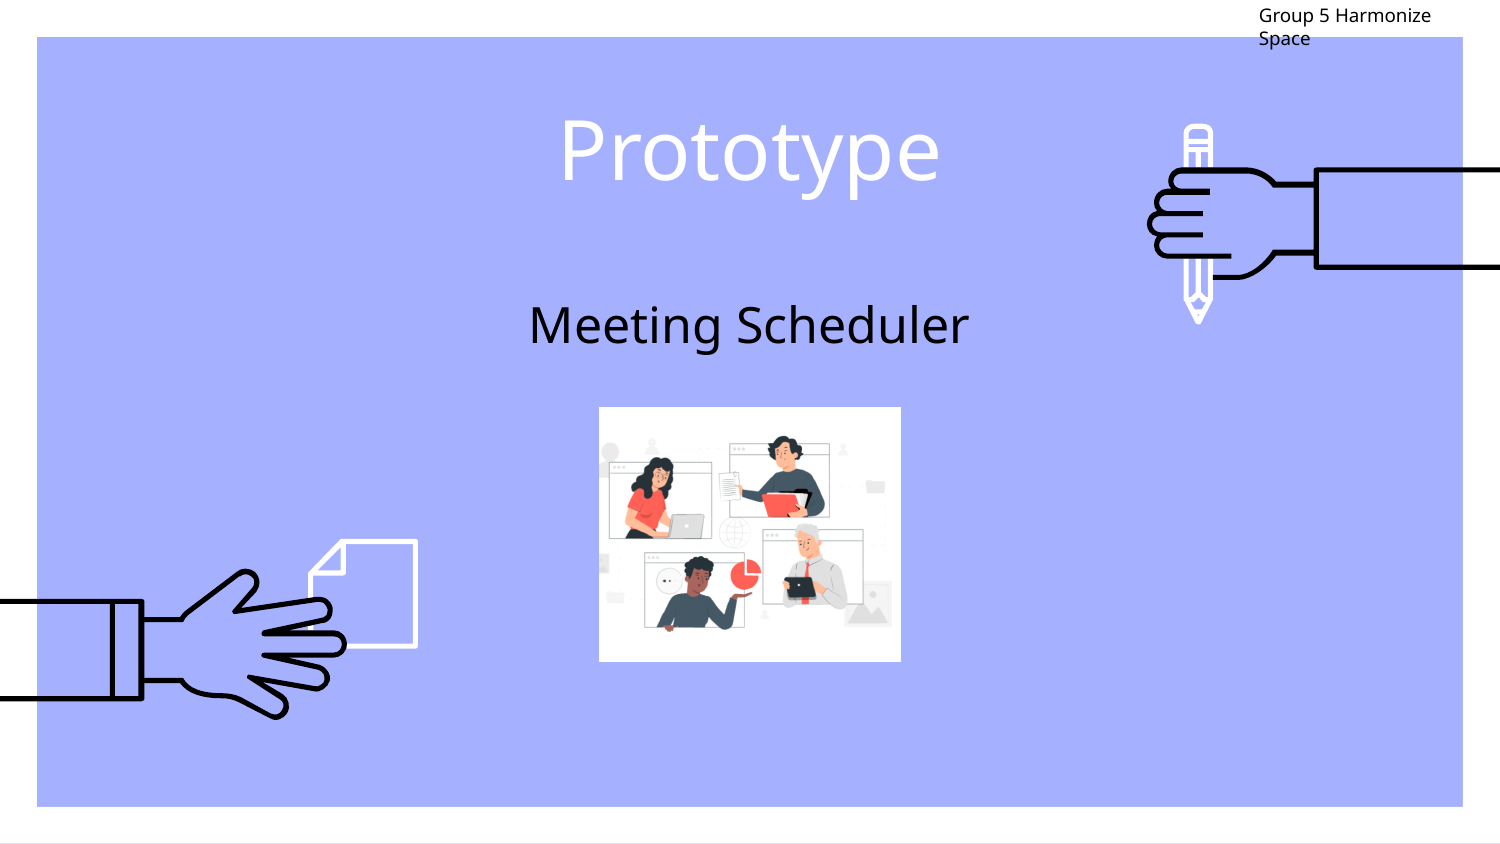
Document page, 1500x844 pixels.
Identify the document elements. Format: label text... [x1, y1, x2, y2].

subtitle Meeting Scheduler [430, 278, 1070, 408]
title Prototype [430, 113, 1070, 213]
picture [598, 406, 902, 663]
